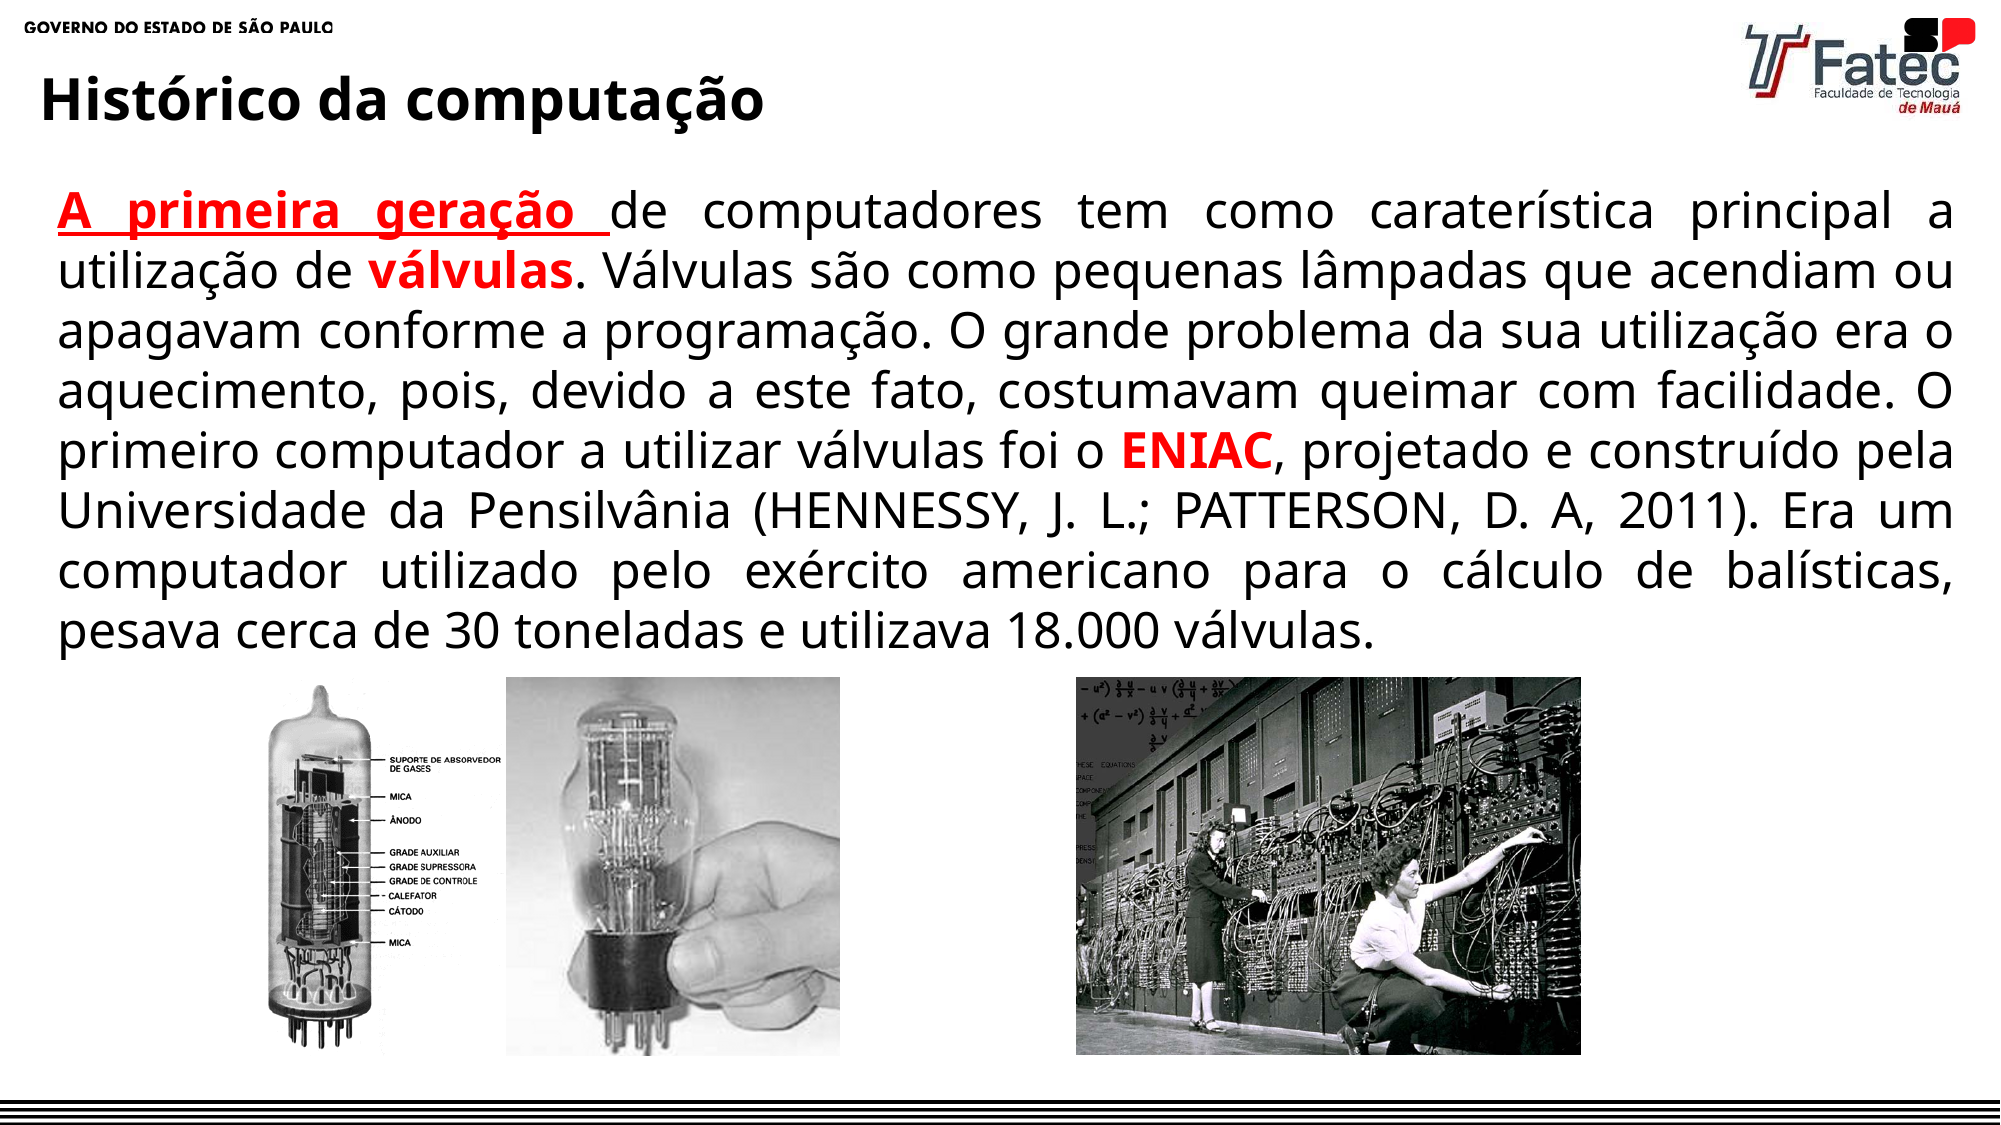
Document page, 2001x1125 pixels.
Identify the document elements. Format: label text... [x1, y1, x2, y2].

text_box A primeira geração de computadores tem como caraterística principal a utilização de válvulas. Válvulas são como pequenas lâmpadas que acendiam ou apagavam conforme a programação. O grande problema da sua utilização era o aquecimento, pois, devido a este fato, costumavam queimar com facilidade. O primeiro computador a utilizar válvulas foi o ENIAC, projetado e construído pela Universidade da Pensilvânia (HENNESSY, J. L.; PATTERSON, D. A, 2011). Era um computador utilizado pelo exército americano para o cálculo de balísticas, pesava cerca de 30 toneladas e utilizava 18.000 válvulas. [43, 170, 1971, 726]
picture [1076, 677, 1581, 1055]
text_box Histórico da computação [25, 54, 1729, 140]
picture [254, 677, 840, 1056]
picture [1733, 22, 1968, 121]
